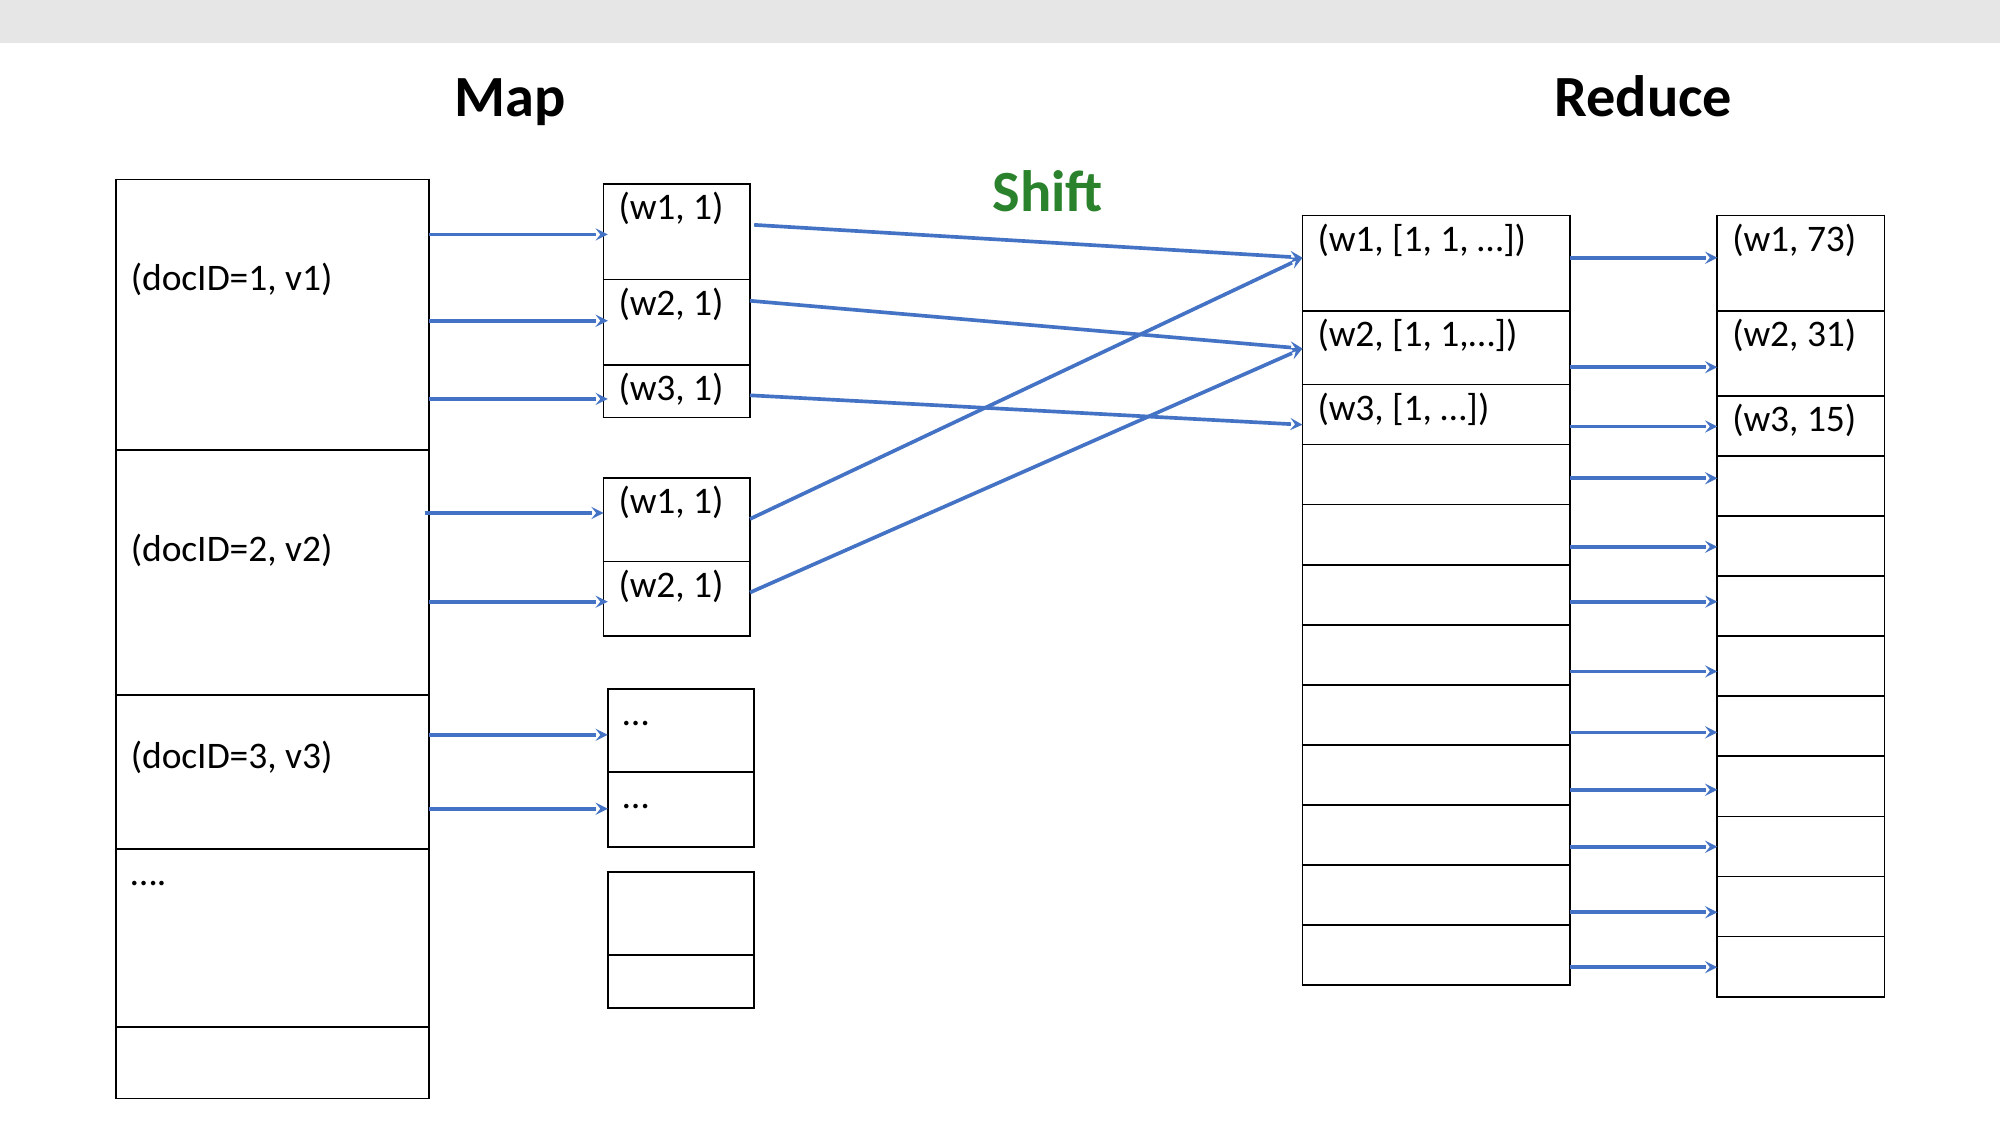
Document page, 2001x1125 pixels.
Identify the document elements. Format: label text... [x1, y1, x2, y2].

table_cell …. [117, 850, 428, 1026]
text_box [754, 224, 1303, 257]
table_cell [1718, 937, 1884, 996]
table_cell [1303, 686, 1569, 744]
table_cell [609, 956, 753, 1007]
table_cell [1718, 697, 1884, 755]
table_cell … [609, 773, 753, 846]
table_cell [1718, 577, 1884, 635]
text_box Map [424, 50, 596, 136]
table_header (docID=1, v1) [117, 180, 428, 449]
table_cell (w3, 1) [604, 366, 749, 417]
table_cell (w2, 31) [1718, 312, 1884, 395]
table_cell [1718, 457, 1884, 515]
table_header [609, 873, 753, 954]
table_cell [1303, 626, 1569, 684]
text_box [749, 257, 1303, 304]
table_cell [1303, 866, 1569, 924]
table_cell [1718, 877, 1884, 936]
table_cell (docID=2, v2) [117, 451, 428, 694]
table_header (w1, 73) [1718, 216, 1884, 310]
text_box Shift [940, 145, 1155, 224]
table_cell [1718, 757, 1884, 816]
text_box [0, 0, 2000, 47]
table_cell (w2, 1) [604, 280, 749, 364]
table_cell [1303, 505, 1569, 564]
table_header (w1, 1) [604, 479, 749, 561]
table_cell [1718, 517, 1884, 575]
table_header (w1, [1, 1, …]) [1303, 216, 1569, 310]
table_cell [1303, 566, 1569, 624]
table_cell [117, 1028, 428, 1098]
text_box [749, 348, 1303, 593]
table_cell [1718, 637, 1884, 695]
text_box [749, 304, 1303, 348]
table_cell (w2, 1) [604, 562, 749, 635]
table_cell (w3, 15) [1718, 397, 1884, 455]
table_cell [1303, 926, 1569, 984]
table_cell (w3, [1, …]) [1303, 385, 1569, 444]
table_cell [1303, 445, 1569, 504]
table_cell (w2, [1, 1,…]) [1303, 312, 1569, 384]
table_cell [1303, 746, 1569, 804]
table_header … [609, 690, 753, 771]
table_cell [1718, 817, 1884, 876]
table_cell [1303, 806, 1569, 864]
table_header (w1, 1) [604, 185, 749, 279]
table_cell (docID=3, v3) [117, 696, 428, 848]
text_box Reduce [1536, 50, 1751, 136]
